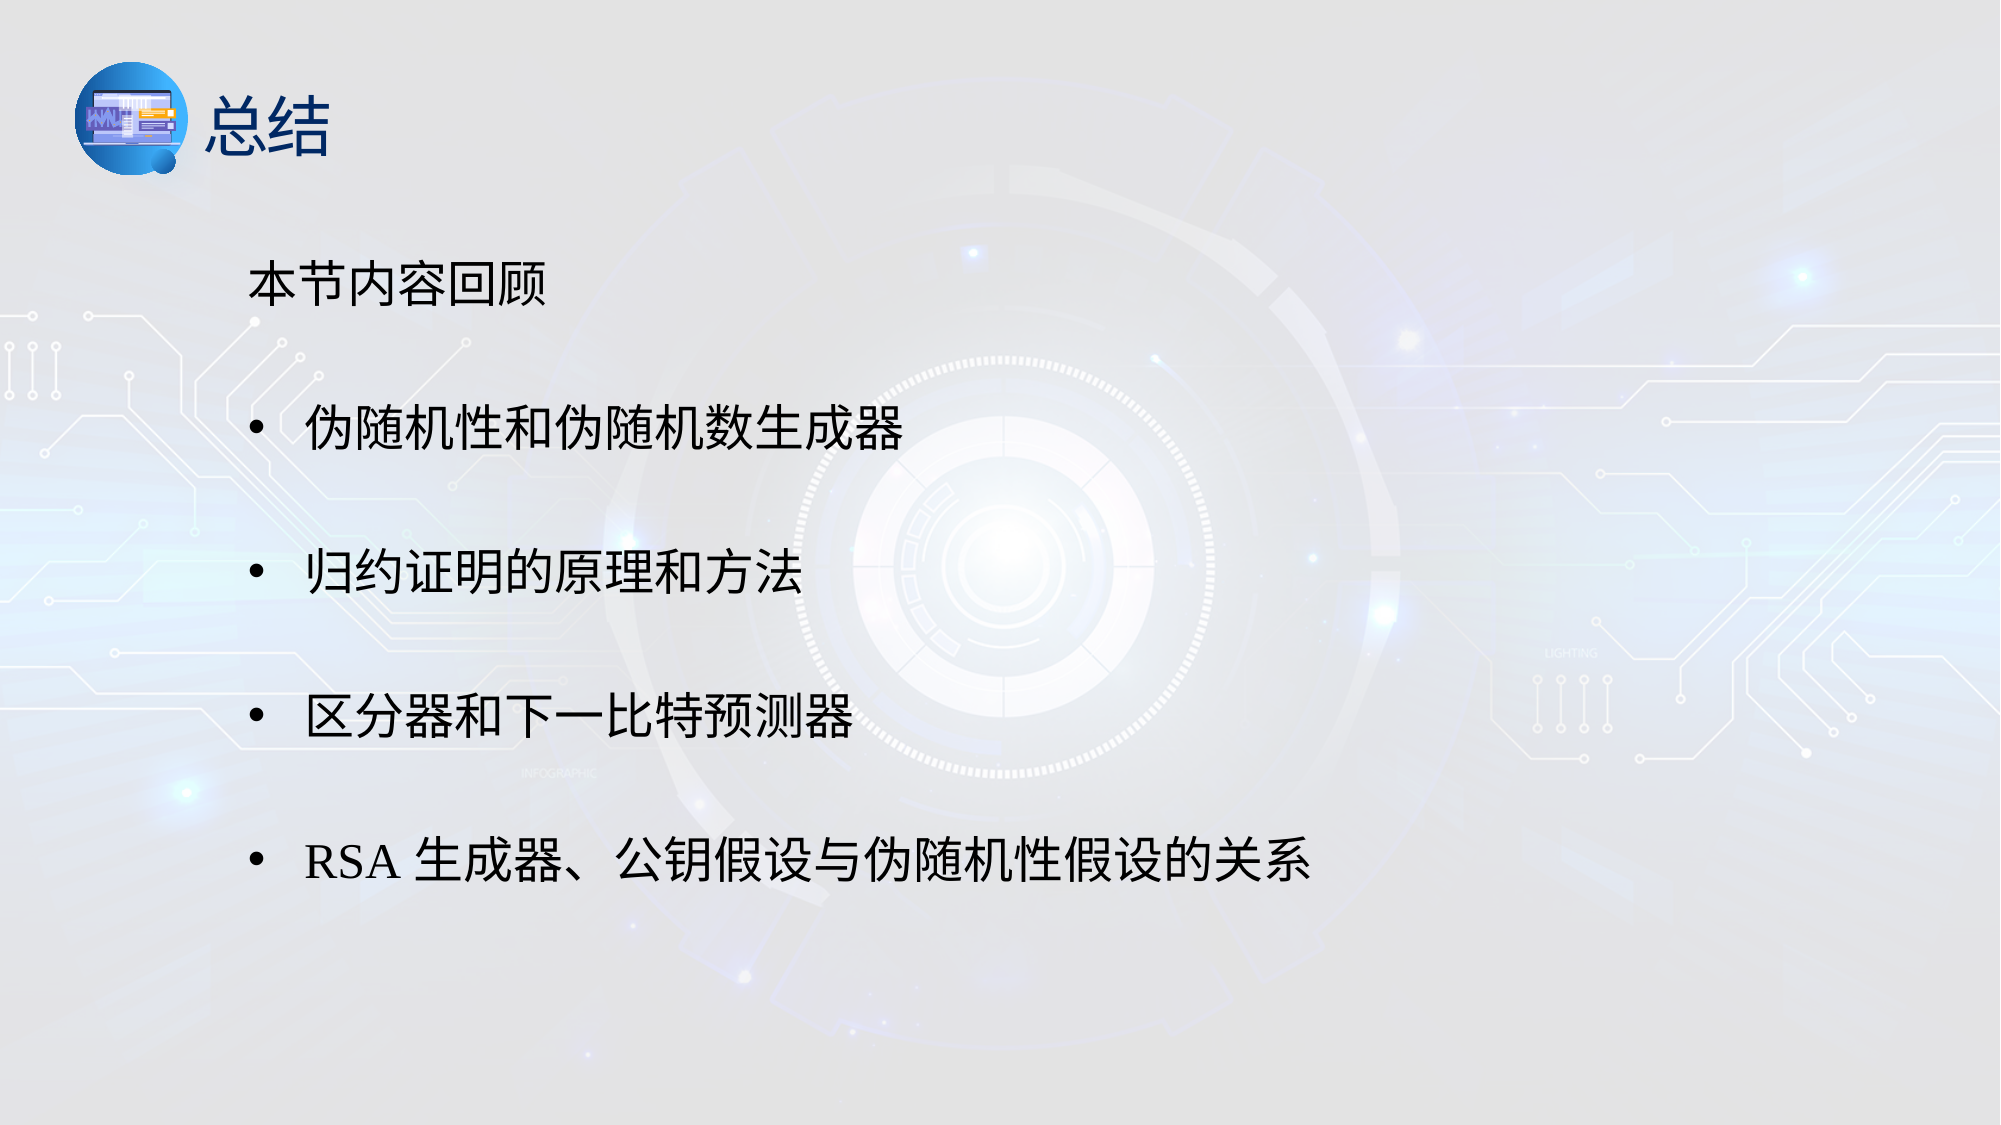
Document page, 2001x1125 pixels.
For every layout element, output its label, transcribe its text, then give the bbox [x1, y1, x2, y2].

text_box 本节内容回顾 伪随机性和伪随机数生成器 归约证明的原理和方法 区分器和下一比特预测器 RSA生成器、公钥假设与伪随机性假设的关系 [233, 233, 1786, 896]
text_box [75, 62, 819, 176]
